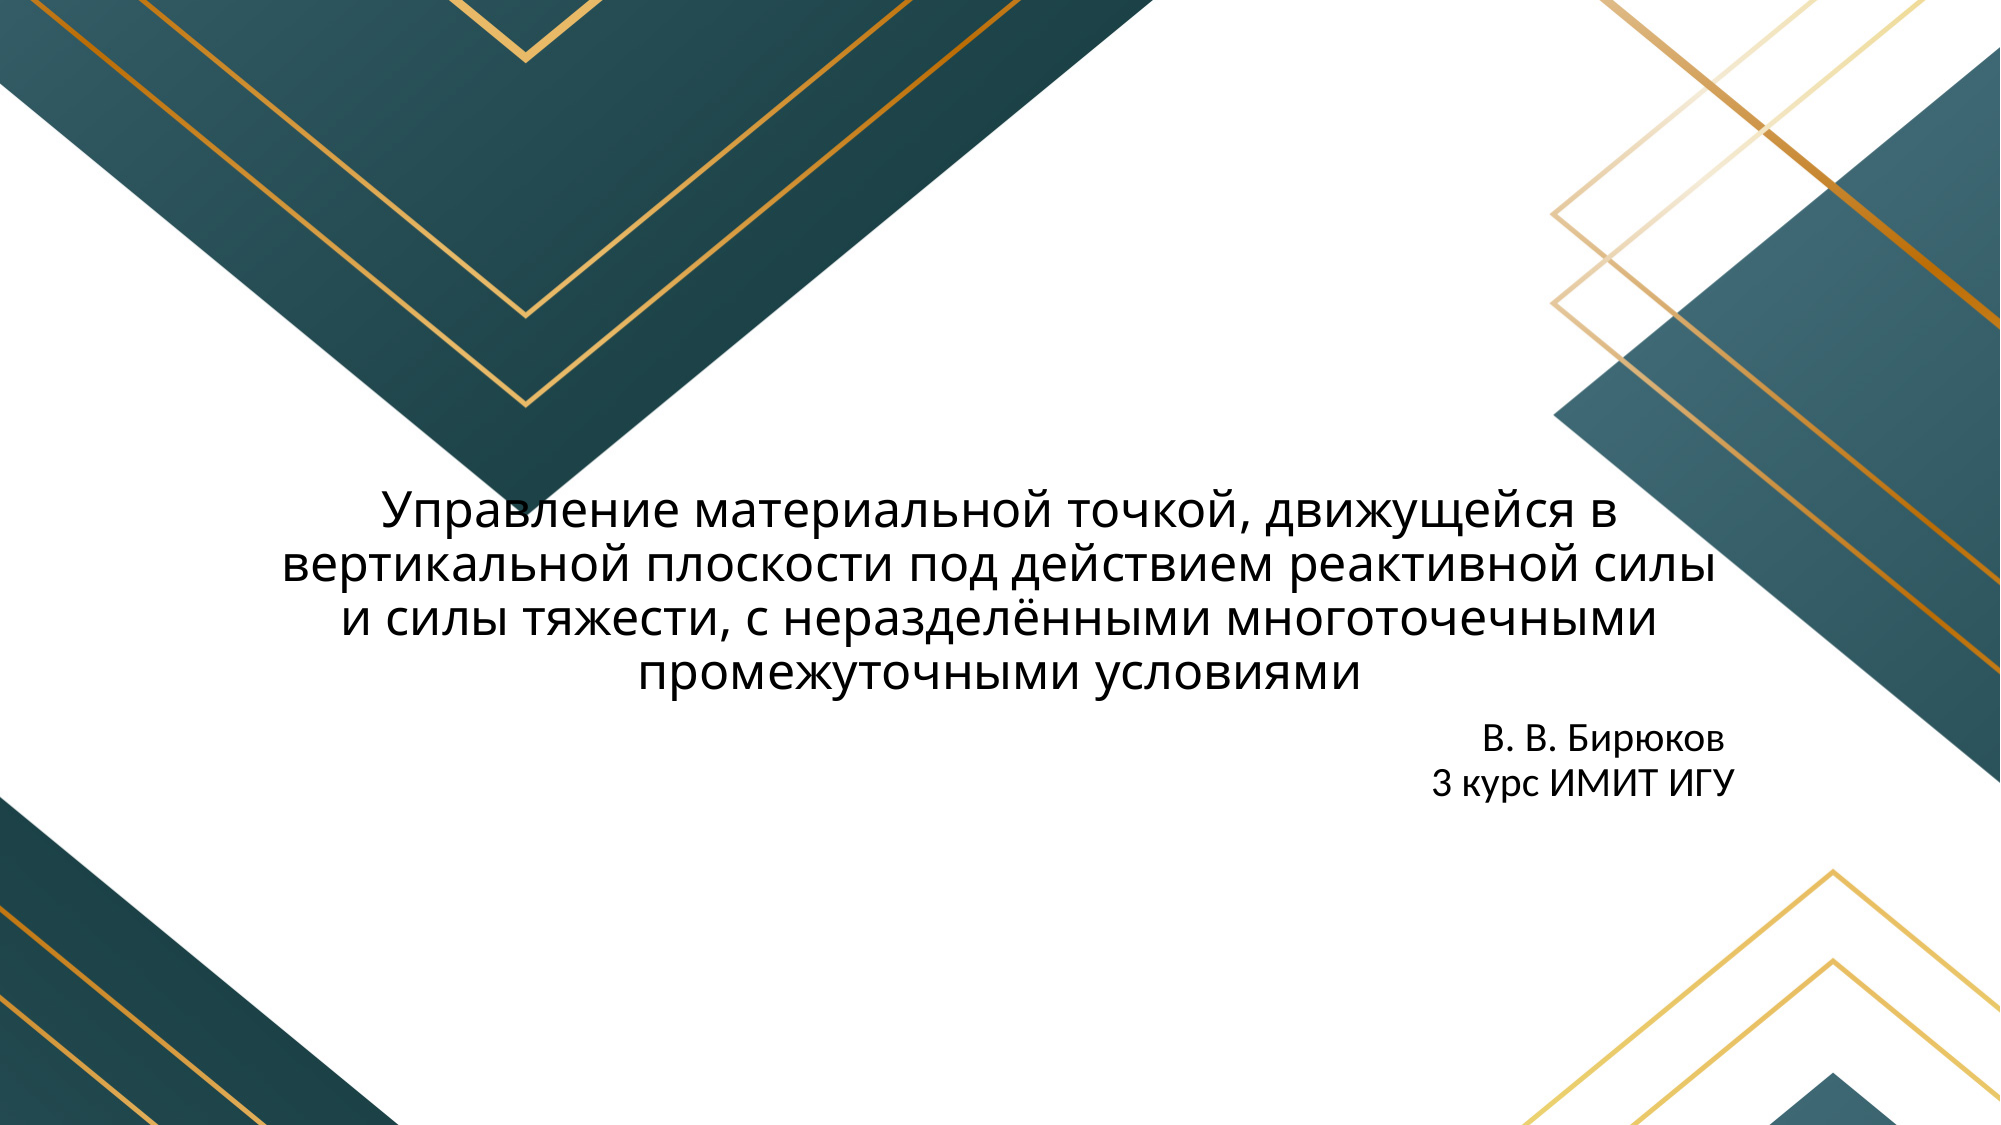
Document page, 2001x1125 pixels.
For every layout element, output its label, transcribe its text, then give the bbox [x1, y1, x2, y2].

subtitle В. В. Бирюков 3 курс ИМИТ ИГУ [249, 707, 1750, 980]
picture [0, 0, 2000, 1125]
title Управление материальной точкой, движущейся в вертикальной плоскости под действием реактивной силы и силы тяжести, с неразделёнными многоточечными промежуточными условиями [249, 316, 1750, 707]
